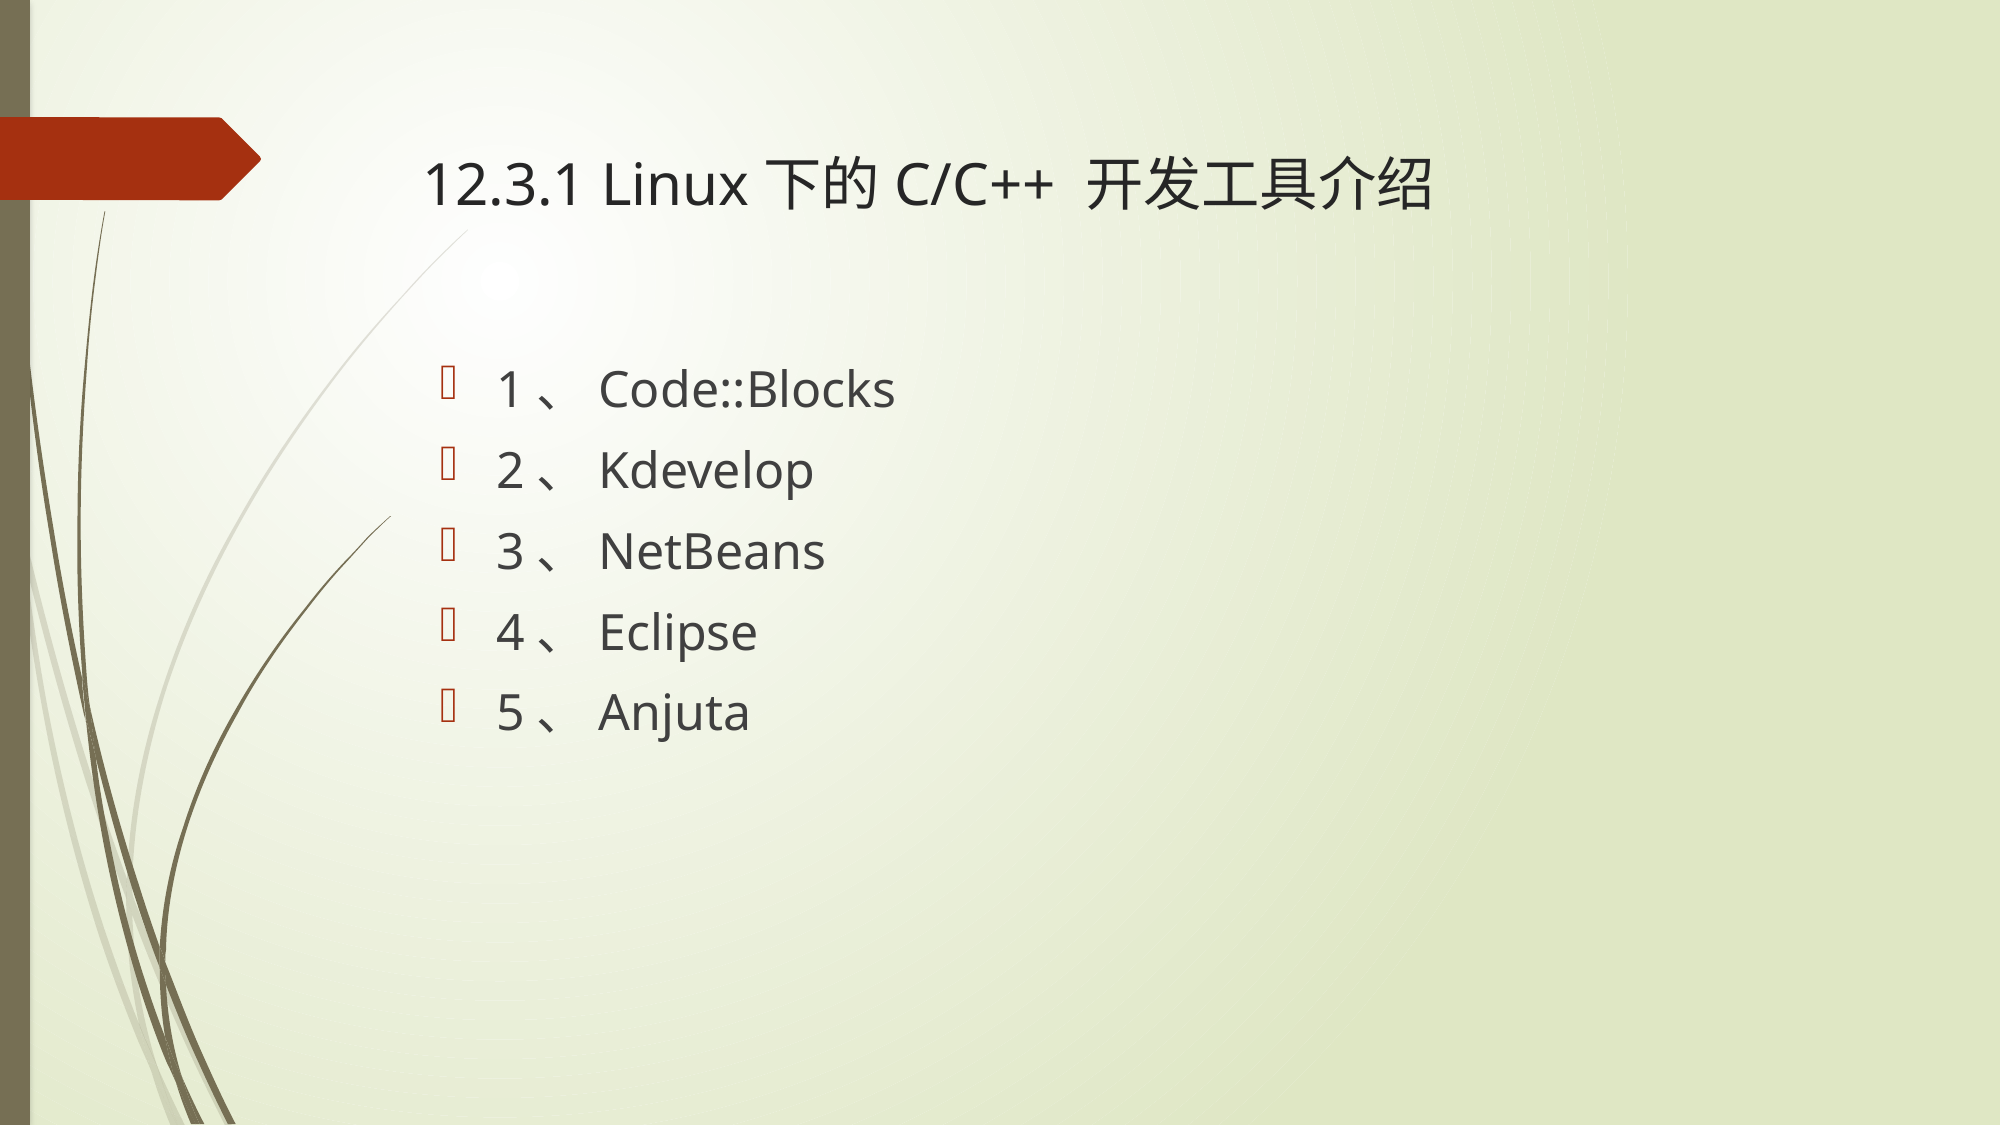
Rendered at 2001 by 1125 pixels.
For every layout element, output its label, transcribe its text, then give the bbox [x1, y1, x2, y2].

list 1、Code::Blocks 2、Kdevelop 3、NetBeans 4、Eclipse 5、Anjuta [424, 350, 1888, 970]
title 12.3.1 Linux下的C/C++ 开发工具介绍 [407, 139, 1870, 350]
